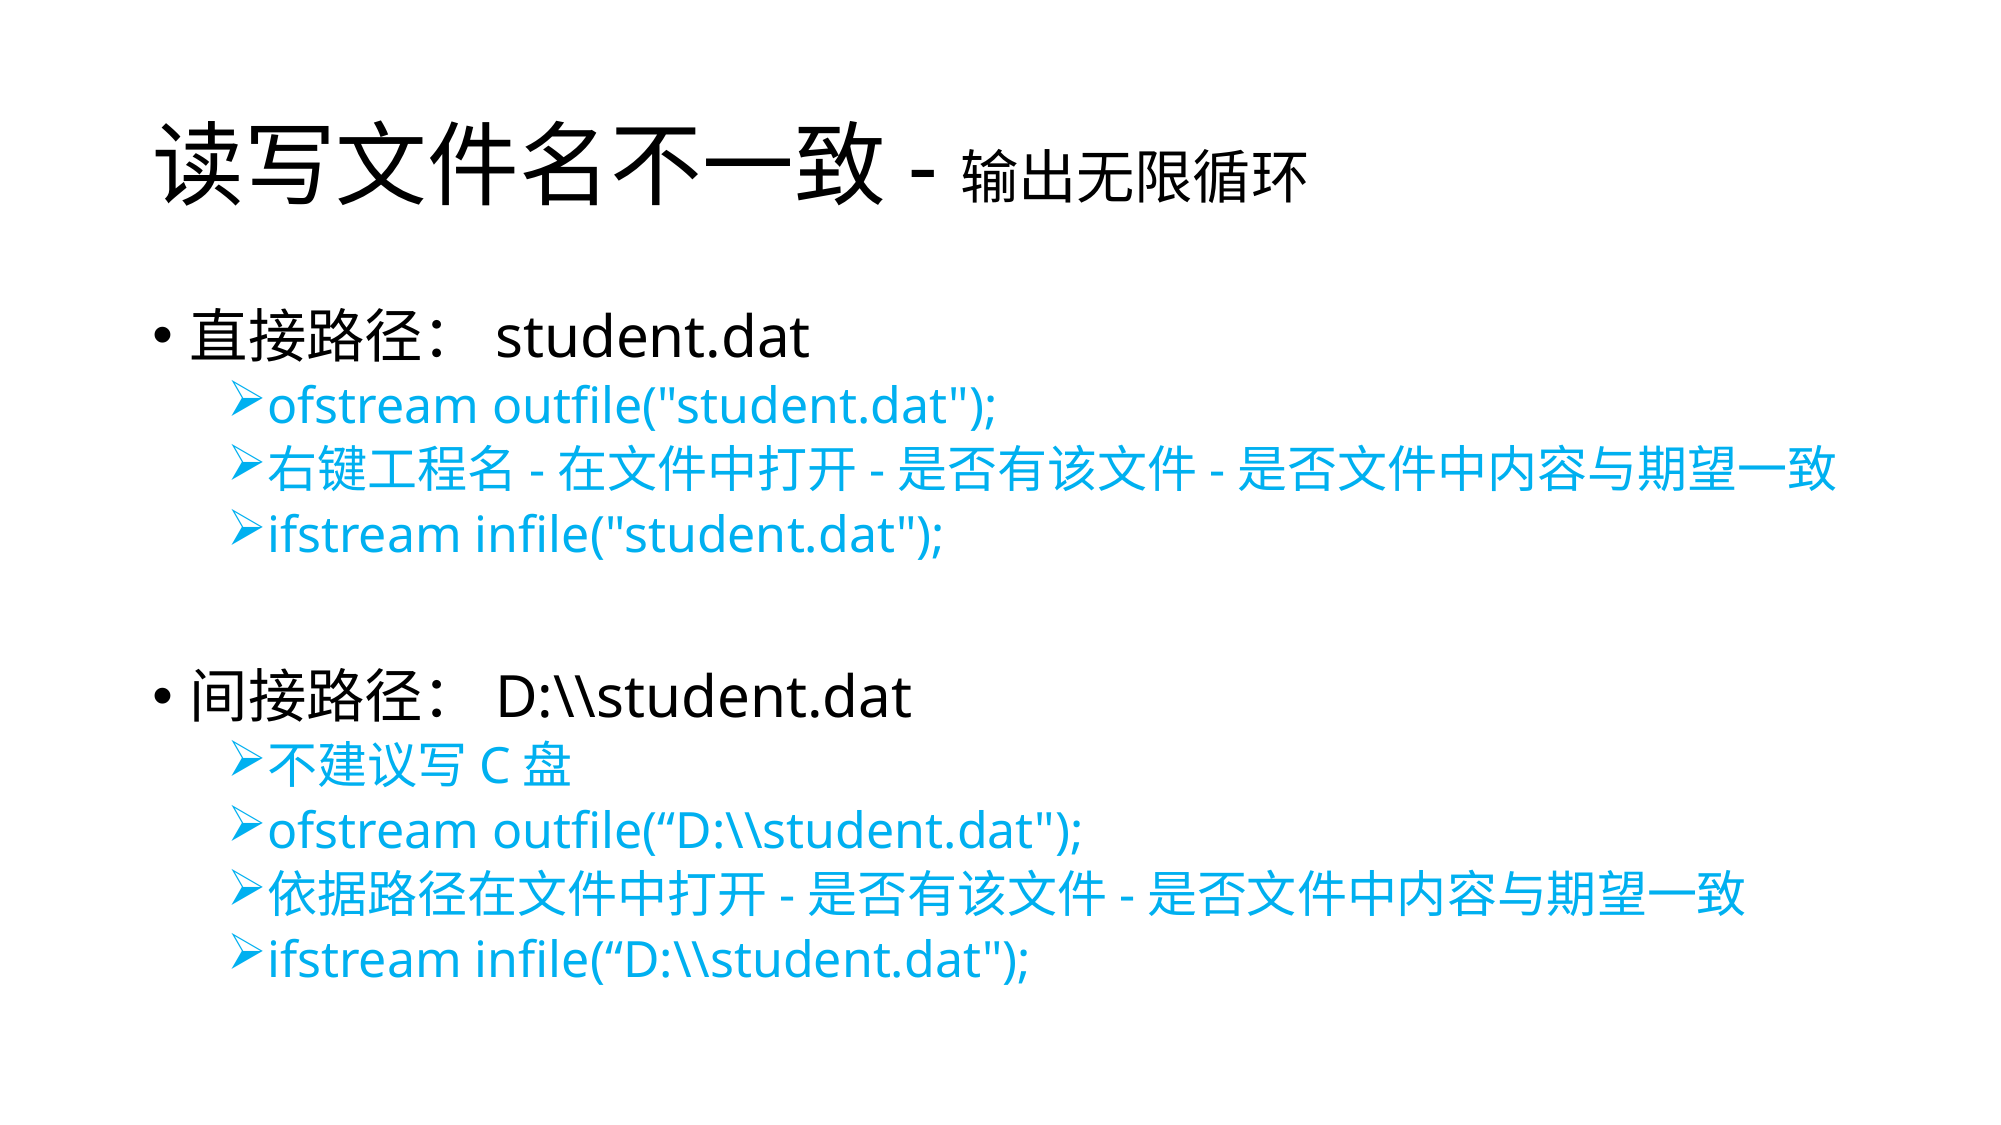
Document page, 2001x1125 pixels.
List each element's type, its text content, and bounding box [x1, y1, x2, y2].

list 直接路径：student.dat ofstream outfile("student.dat"); 右键工程名-在文件中打开-是否有该文件-是否文件中内容与期望一致 ifstream infile("student.dat"); 间接路径：D:\\student.dat 不建议写C盘 ofstream outfile(“D:\\student.dat"); 依据路径在文件中打开-是否有该文件-是否文件中内容与期望一致 ifstream infile(“D:\\student.dat"); [137, 299, 1863, 1014]
title 读写文件名不一致-输出无限循环 [137, 59, 1863, 278]
